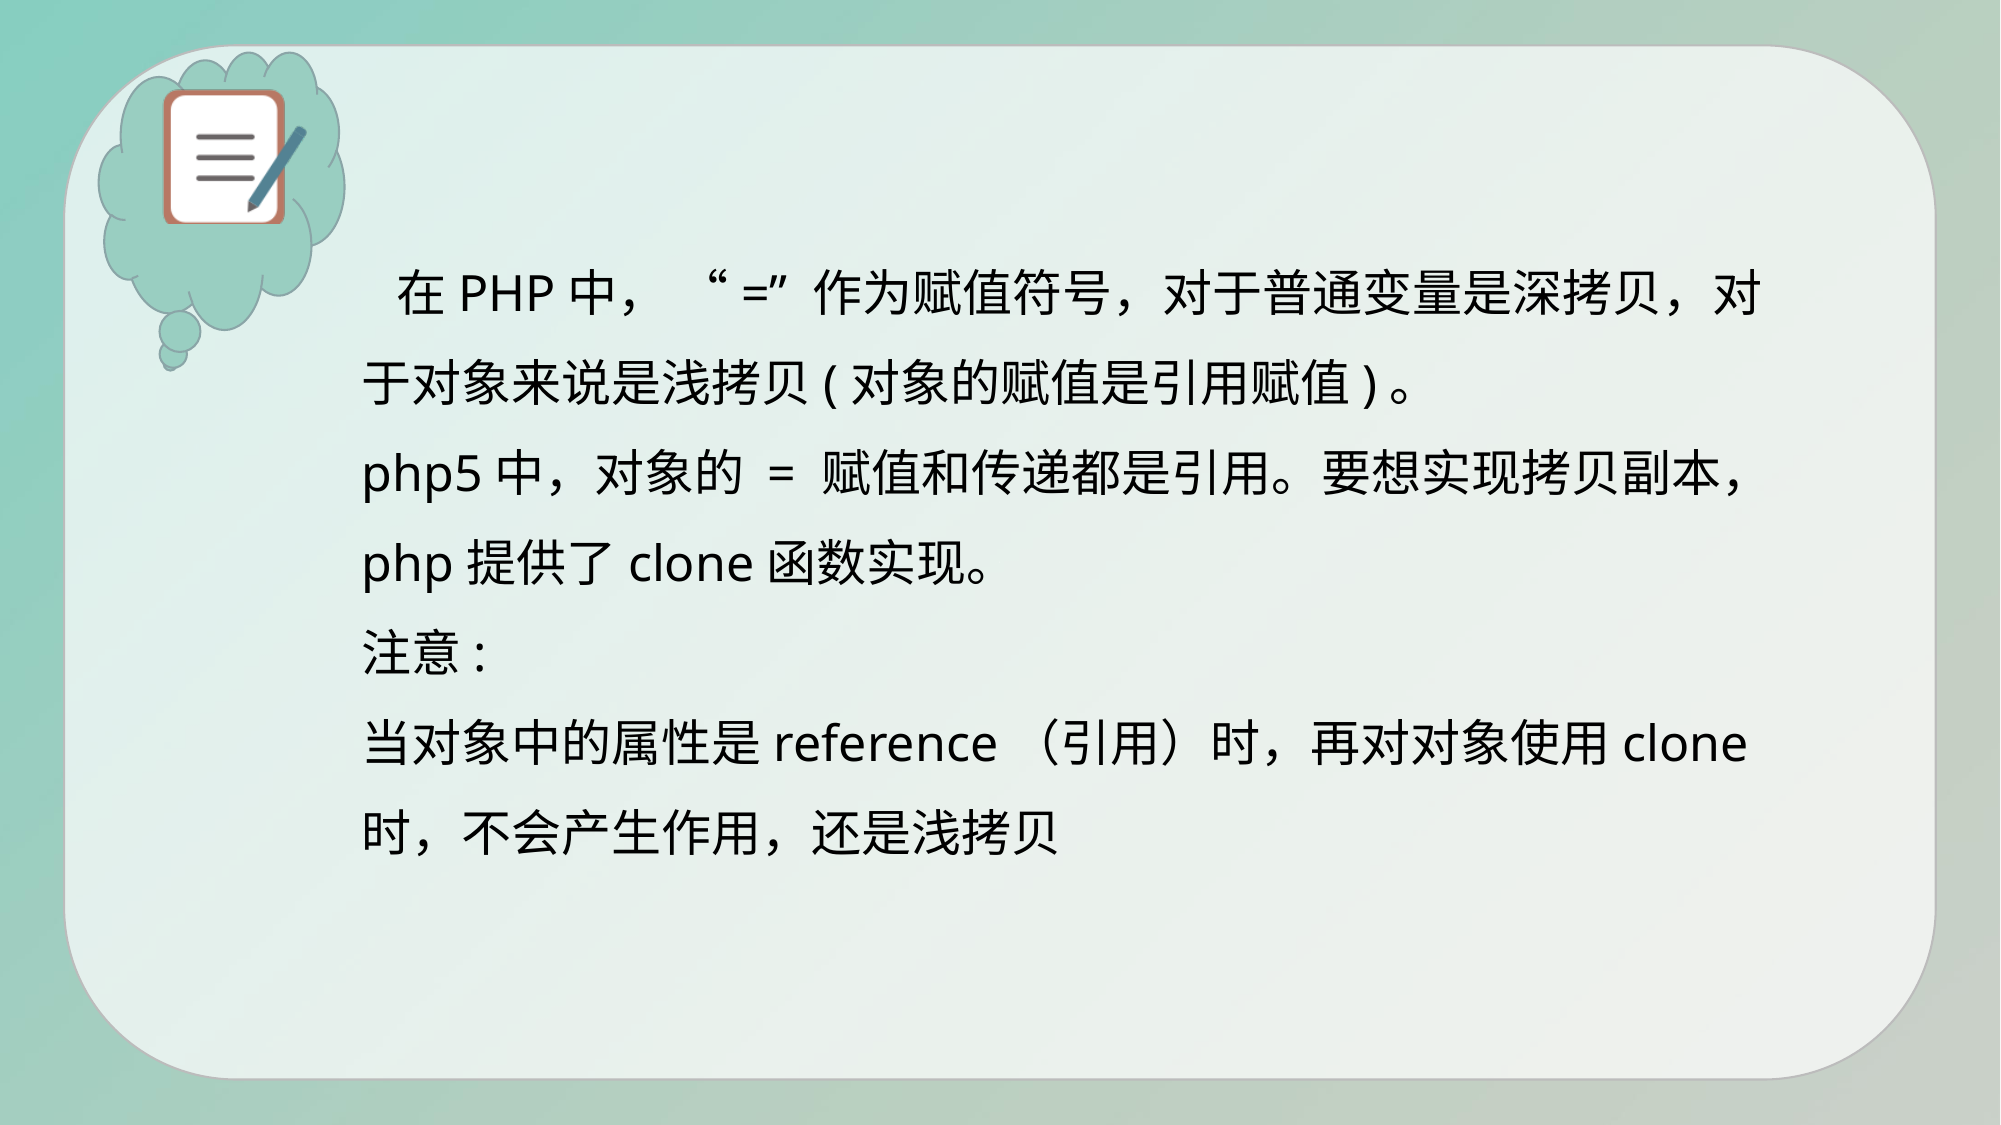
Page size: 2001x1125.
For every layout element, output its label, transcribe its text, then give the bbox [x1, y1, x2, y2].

picture [0, 0, 2001, 1125]
text_box [104, 230, 332, 371]
text_box 1 [64, 45, 1936, 1080]
text_box 在PHP中， “=” 作为赋值符号，对于普通变量是深拷贝，对于对象来说是浅拷贝(对象的赋值是引用赋值)。 php5中，对象的 = 赋值和传递都是引用。要想实现拷贝副本，php提供了clone函数实现。 注意: 当对象中的属性是reference（引用）时，再对对象使用clone时，不会产生作用，还是浅拷贝 [347, 223, 1815, 959]
text_box [98, 163, 102, 203]
